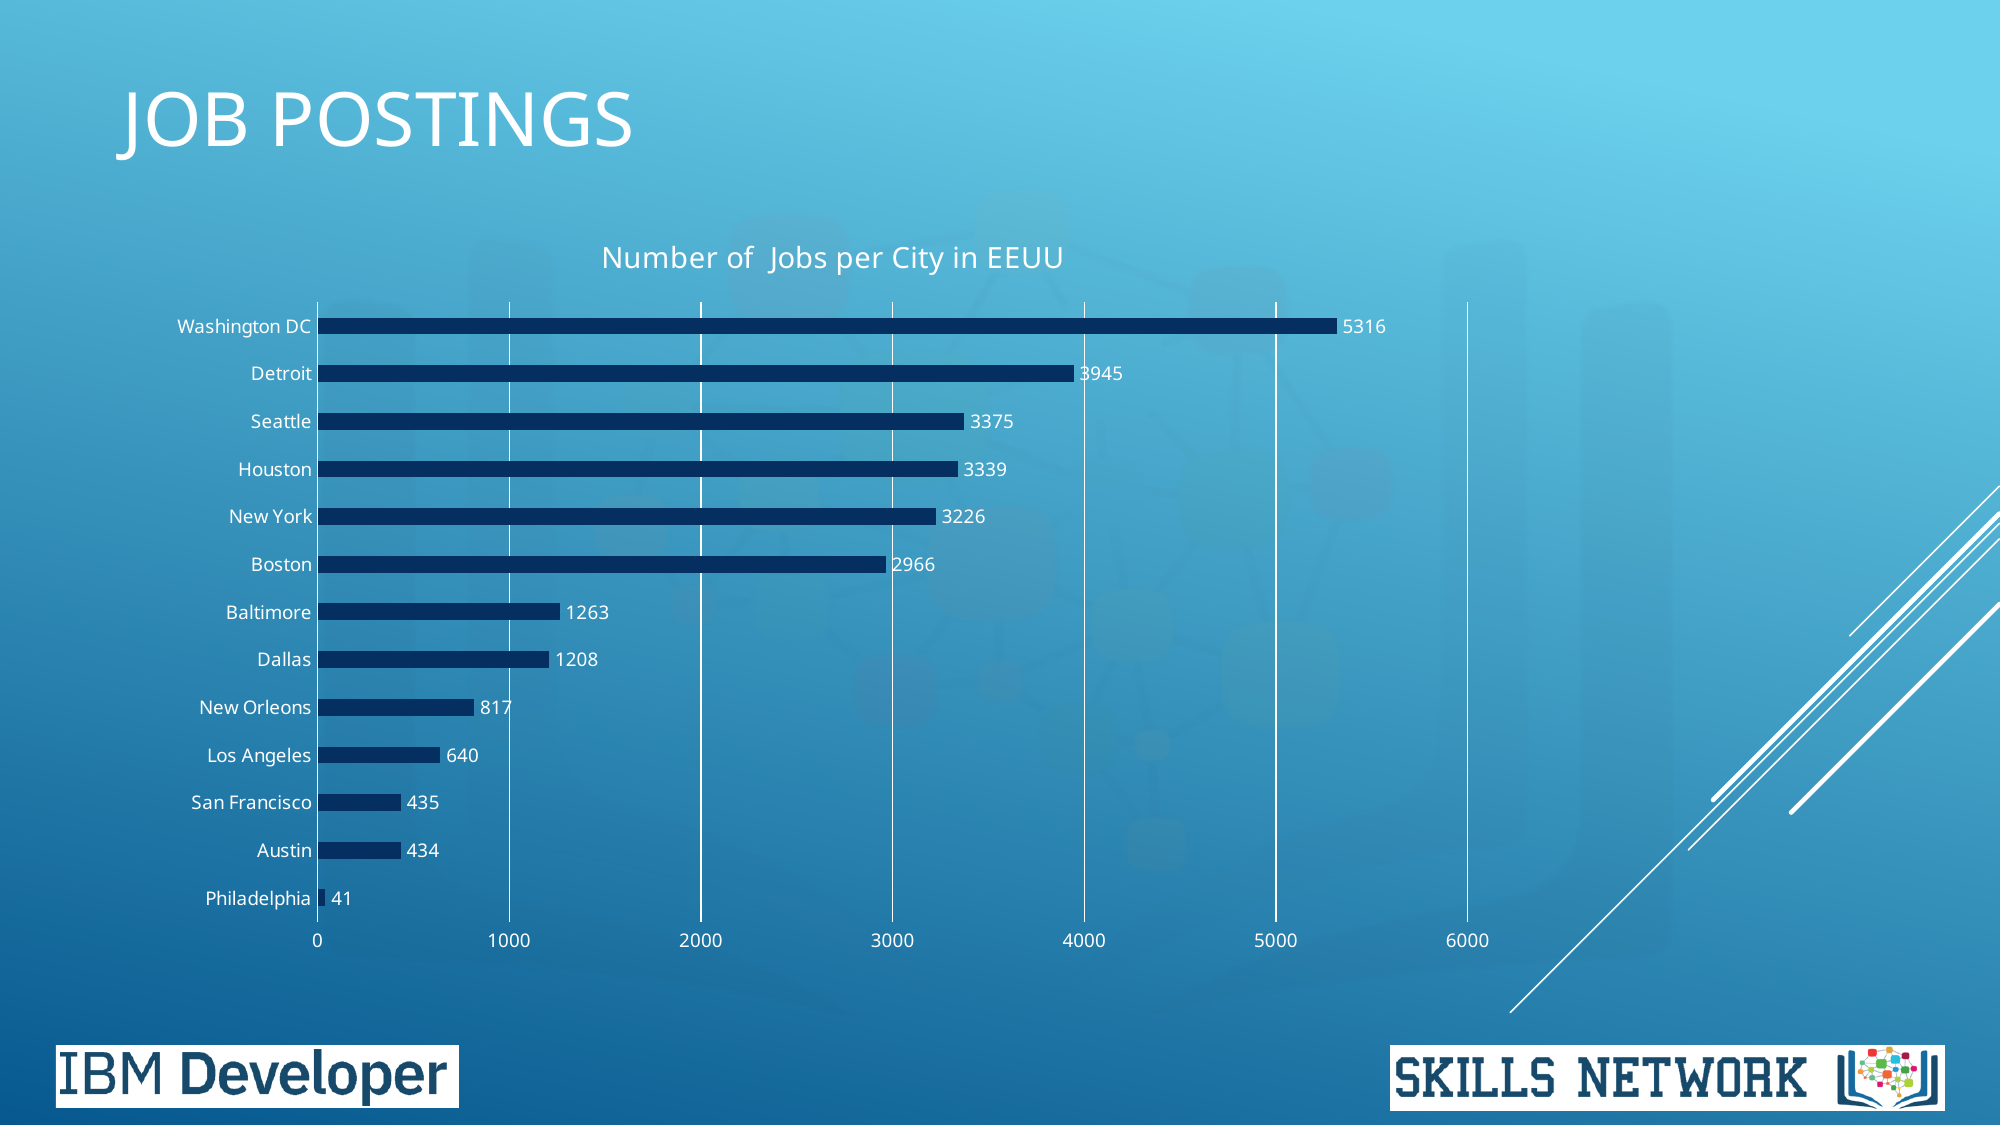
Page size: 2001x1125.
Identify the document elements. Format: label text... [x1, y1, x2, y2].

title JOB POSTINGS [88, 0, 1061, 232]
picture [1390, 1045, 1945, 1111]
chart [149, 205, 1518, 970]
picture [55, 1045, 459, 1108]
